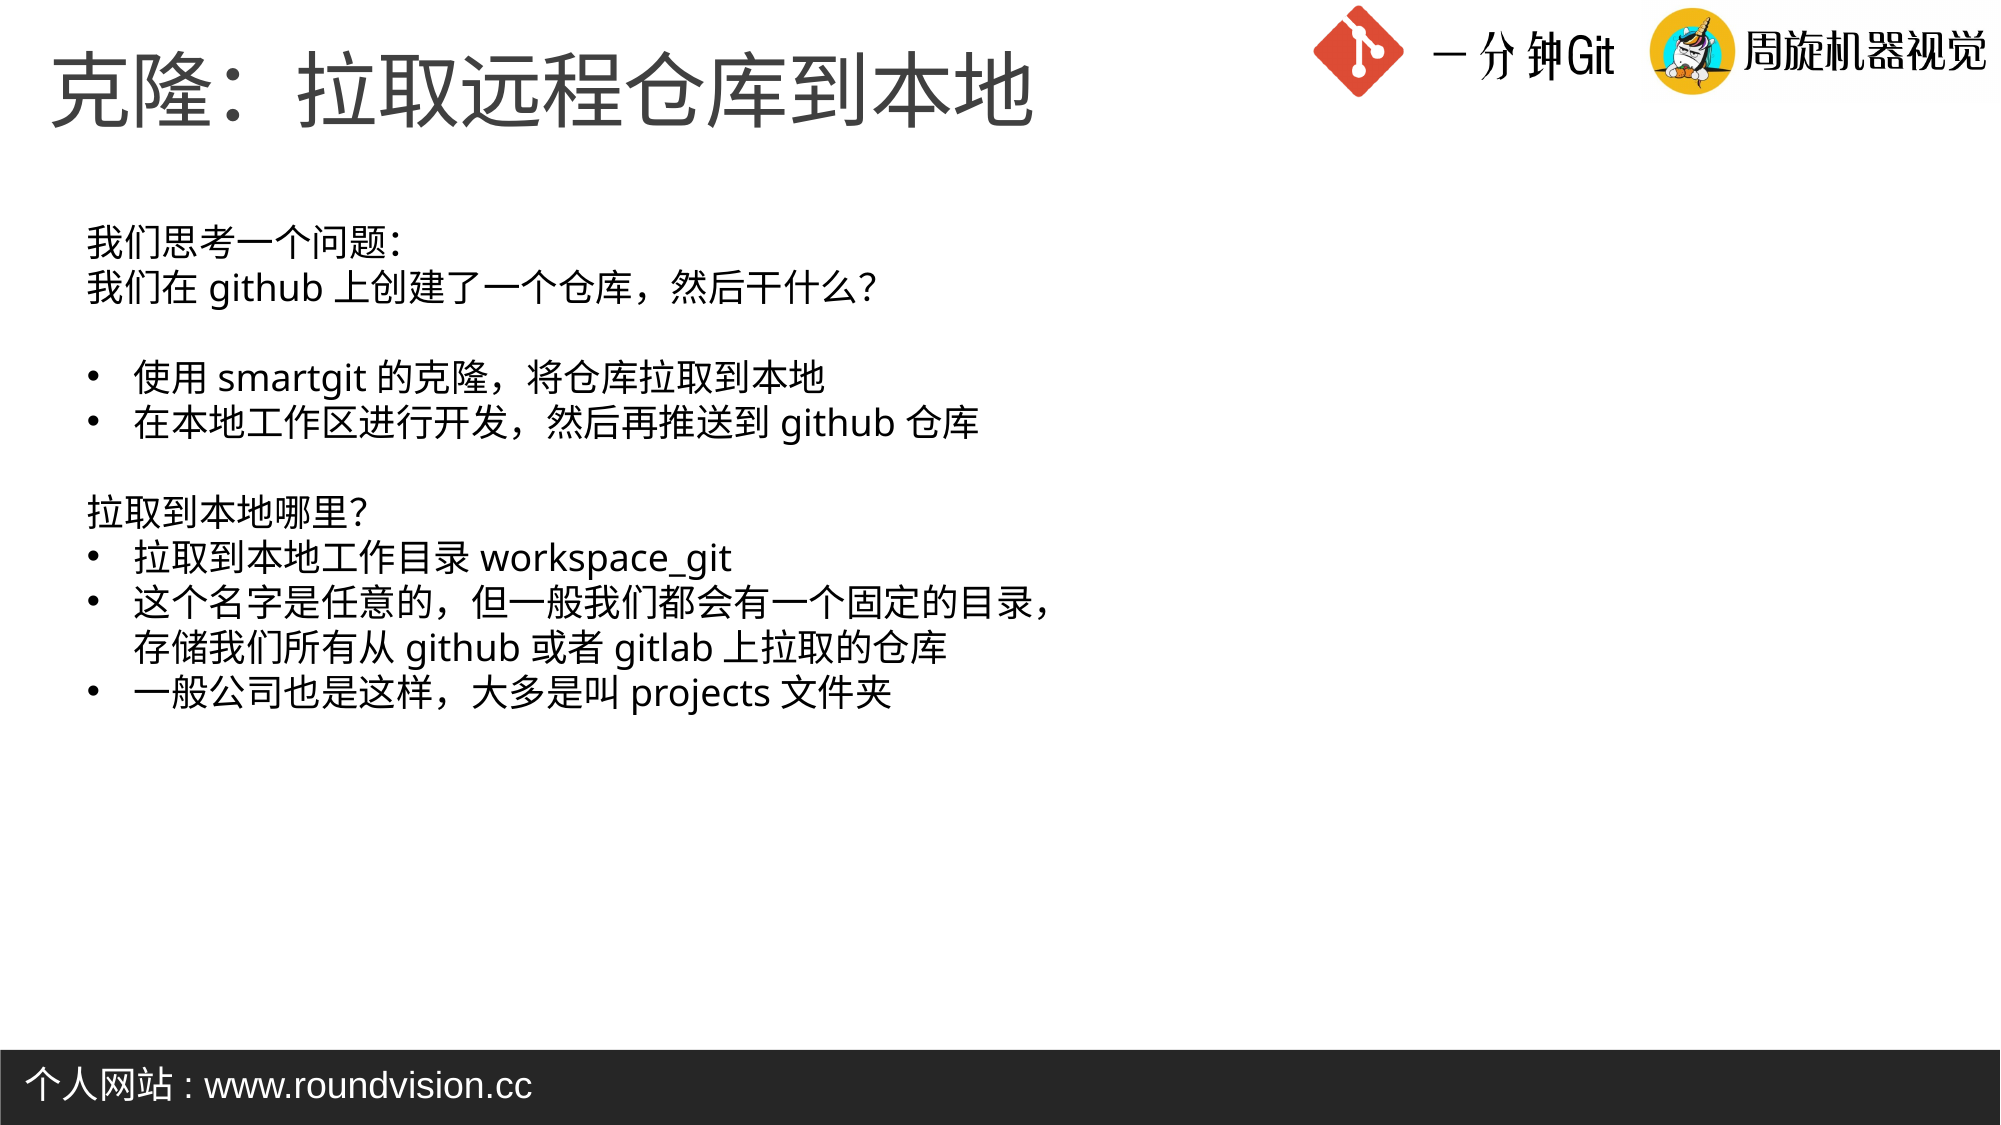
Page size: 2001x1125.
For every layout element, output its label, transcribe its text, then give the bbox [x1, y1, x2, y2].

text_box 我们思考一个问题： 我们在github上创建了一个仓库，然后干什么？ 使用smartgit的克隆，将仓库拉取到本地 在本地工作区进行开发，然后再推送到github仓库 拉取到本地哪里？ 拉取到本地工作目录workspace_git 这个名字是任意的，但一般我们都会有一个固定的目录，存储我们所有从github或者gitlab上拉取的仓库 一般公司也是这样，大多是叫projects文件夹 [72, 211, 1080, 721]
text_box 个人网站: www.roundvision.cc [9, 1053, 760, 1113]
picture [1306, 0, 2000, 112]
title 克隆：拉取远程仓库到本地 [33, 23, 1080, 148]
